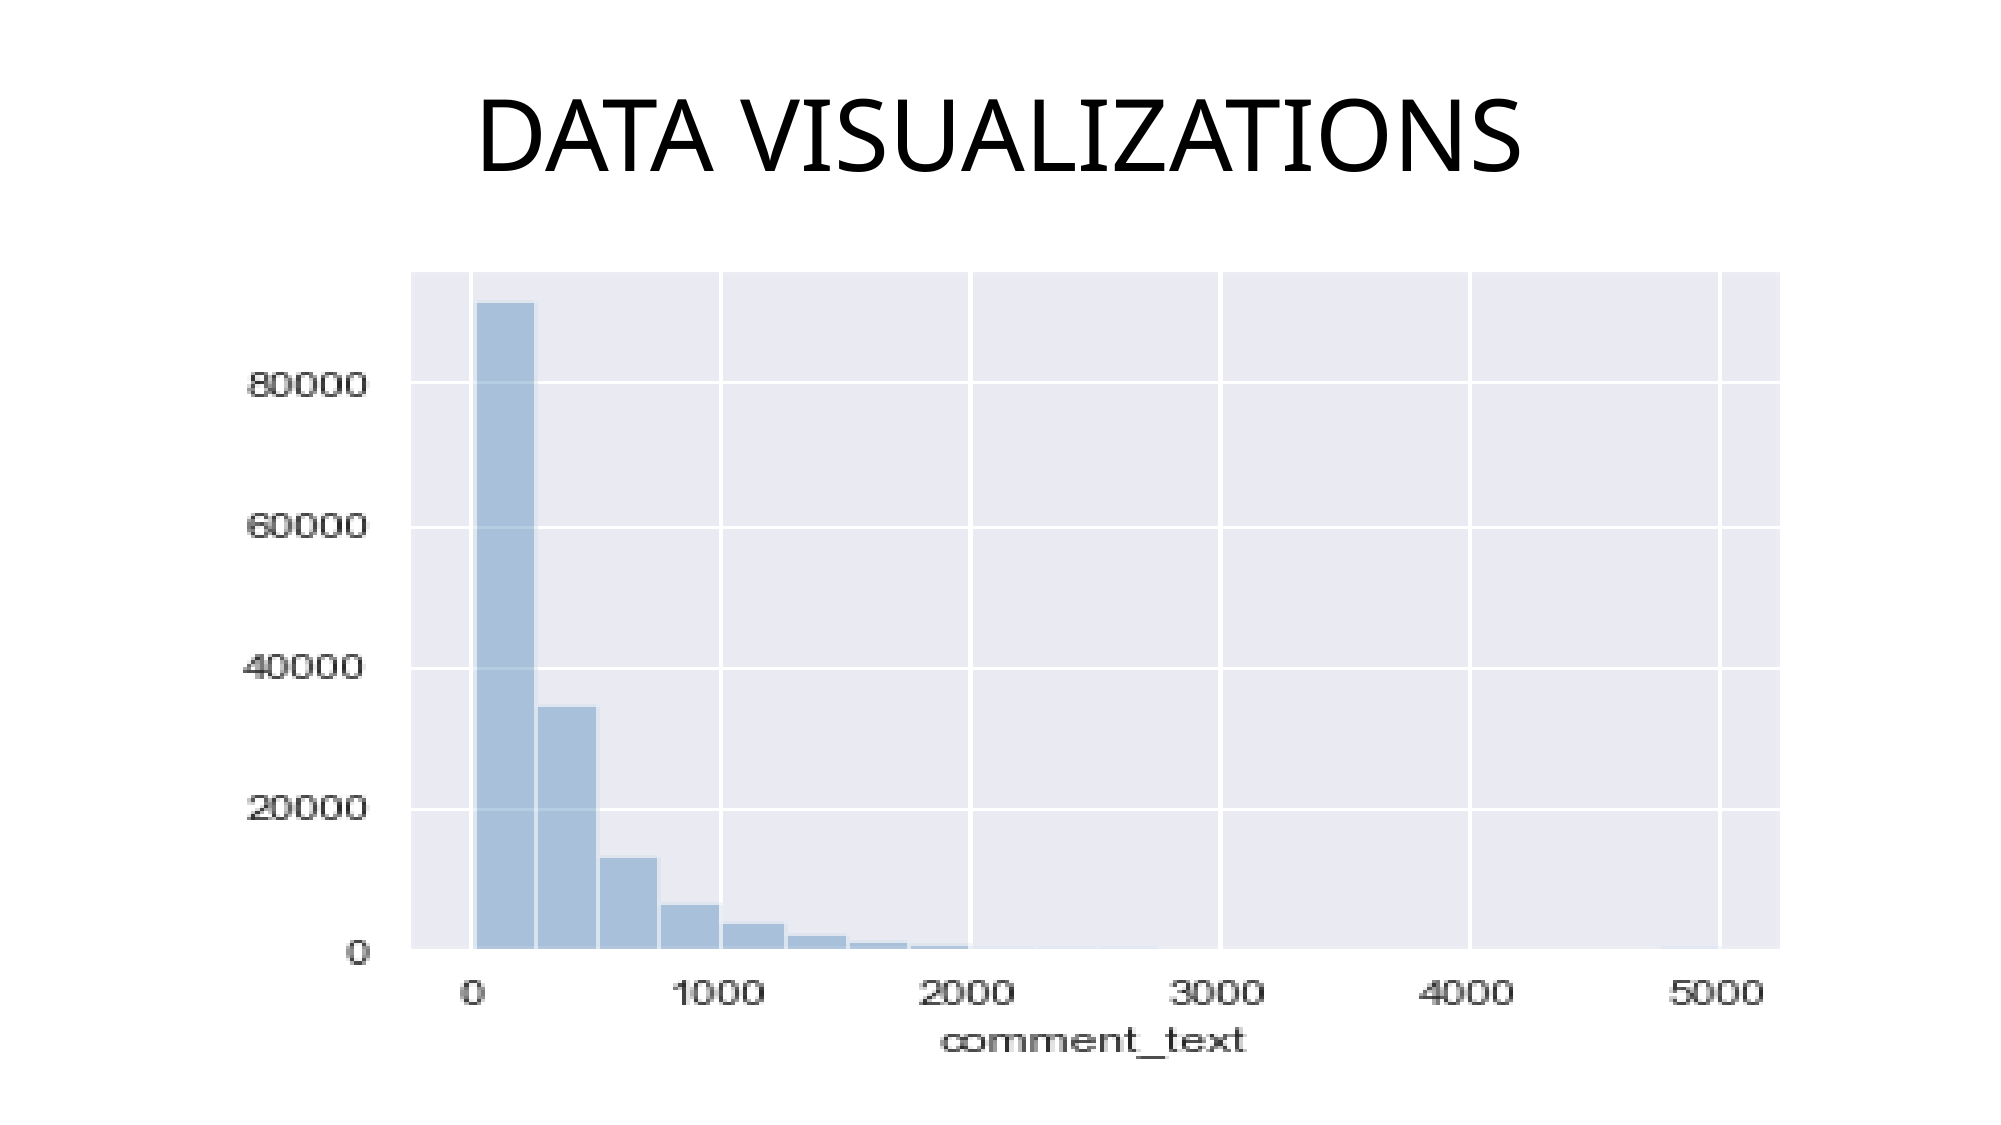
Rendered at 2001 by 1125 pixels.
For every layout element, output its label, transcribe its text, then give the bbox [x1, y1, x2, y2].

title DATA VISUALIZATIONS [137, 47, 1863, 201]
picture [215, 247, 1809, 1078]
